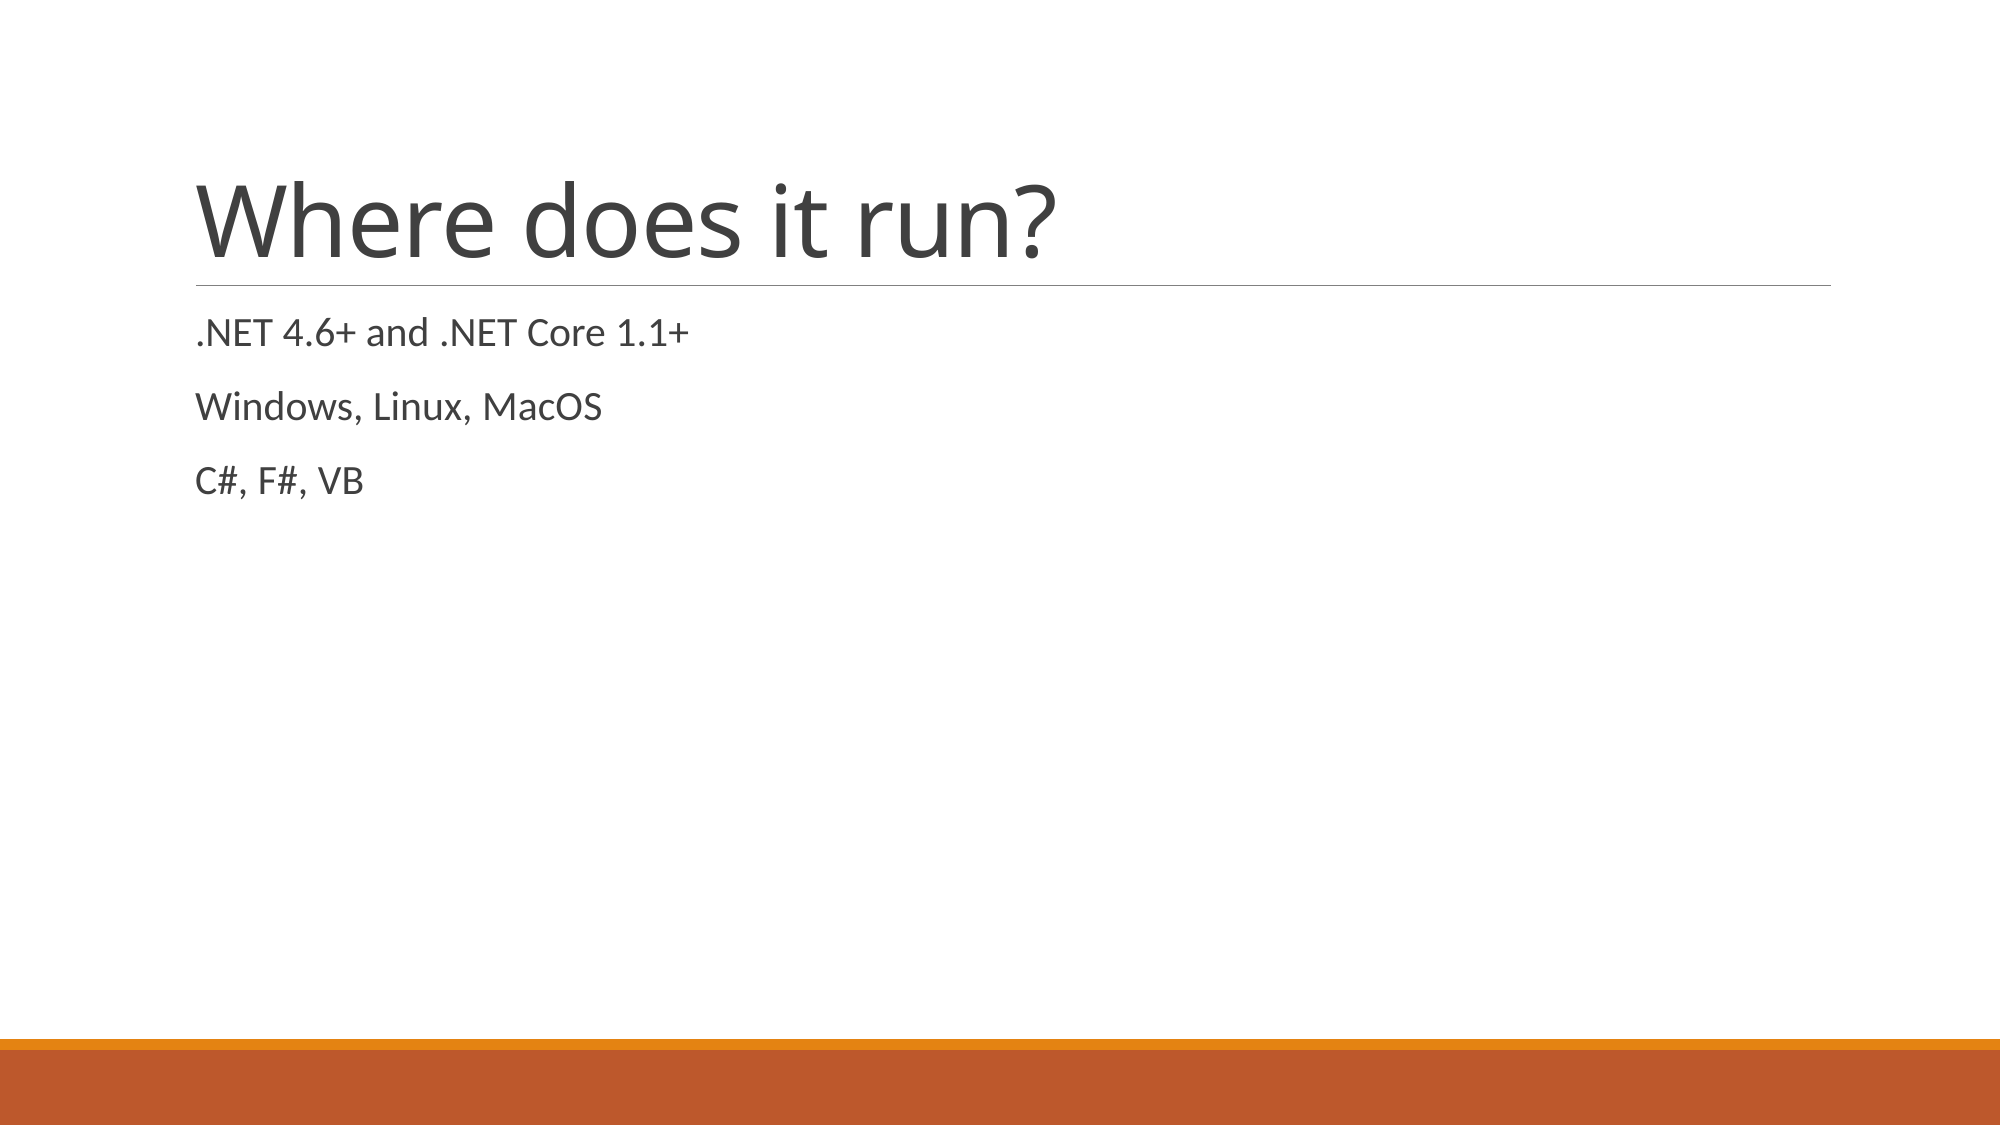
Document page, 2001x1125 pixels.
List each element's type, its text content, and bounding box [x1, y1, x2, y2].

title Where does it run? [180, 47, 1830, 285]
list .NET 4.6+ and .NET Core 1.1+ Windows, Linux, MacOS C#, F#, VB [180, 302, 1830, 963]
